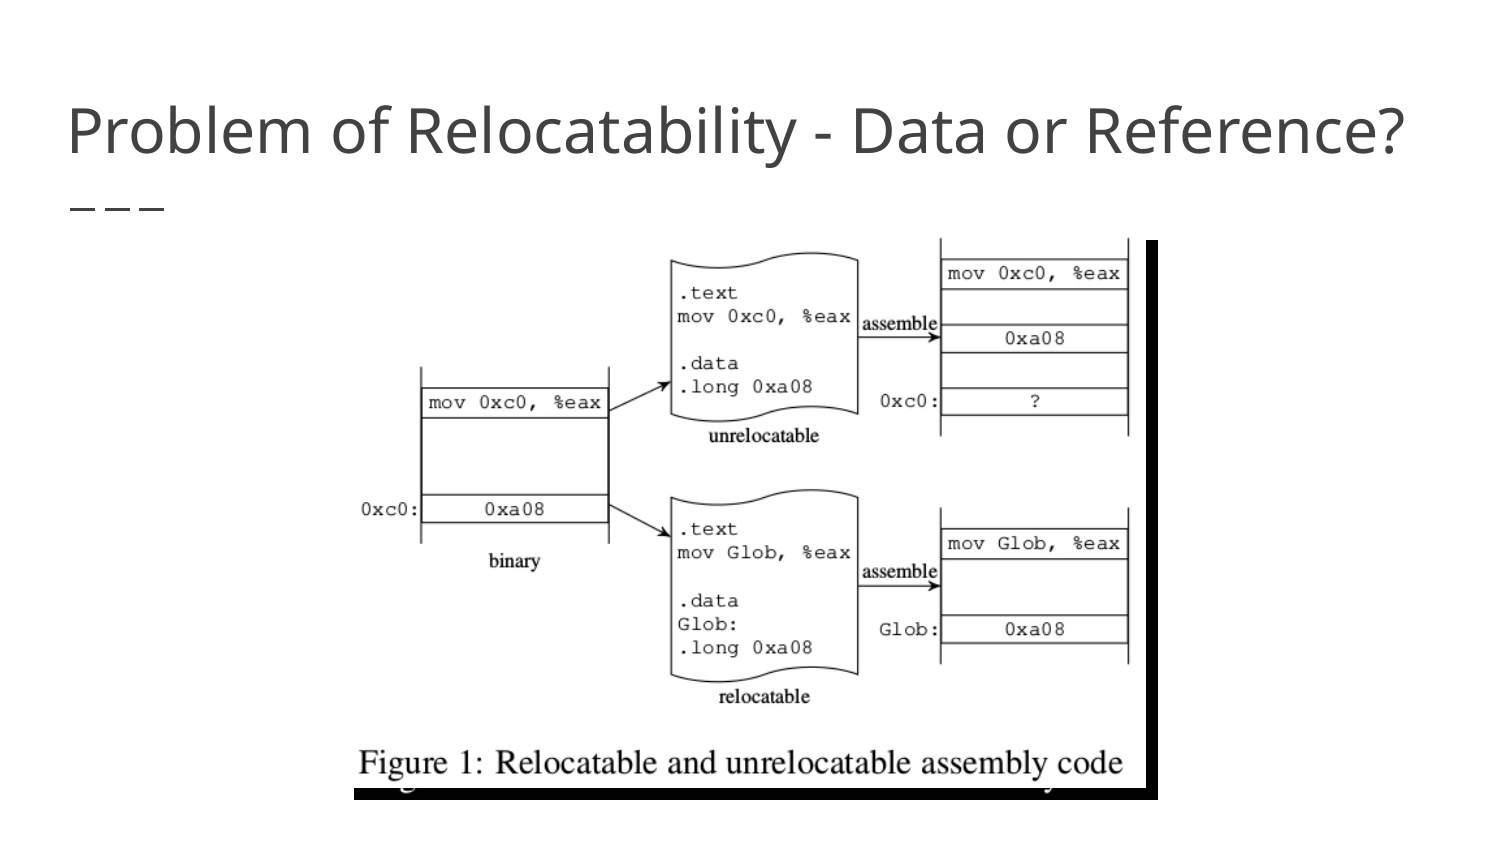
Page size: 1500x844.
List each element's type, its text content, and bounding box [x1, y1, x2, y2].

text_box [341, 227, 1158, 800]
title Problem of Relocatability - Data or Reference? [51, 61, 1449, 182]
